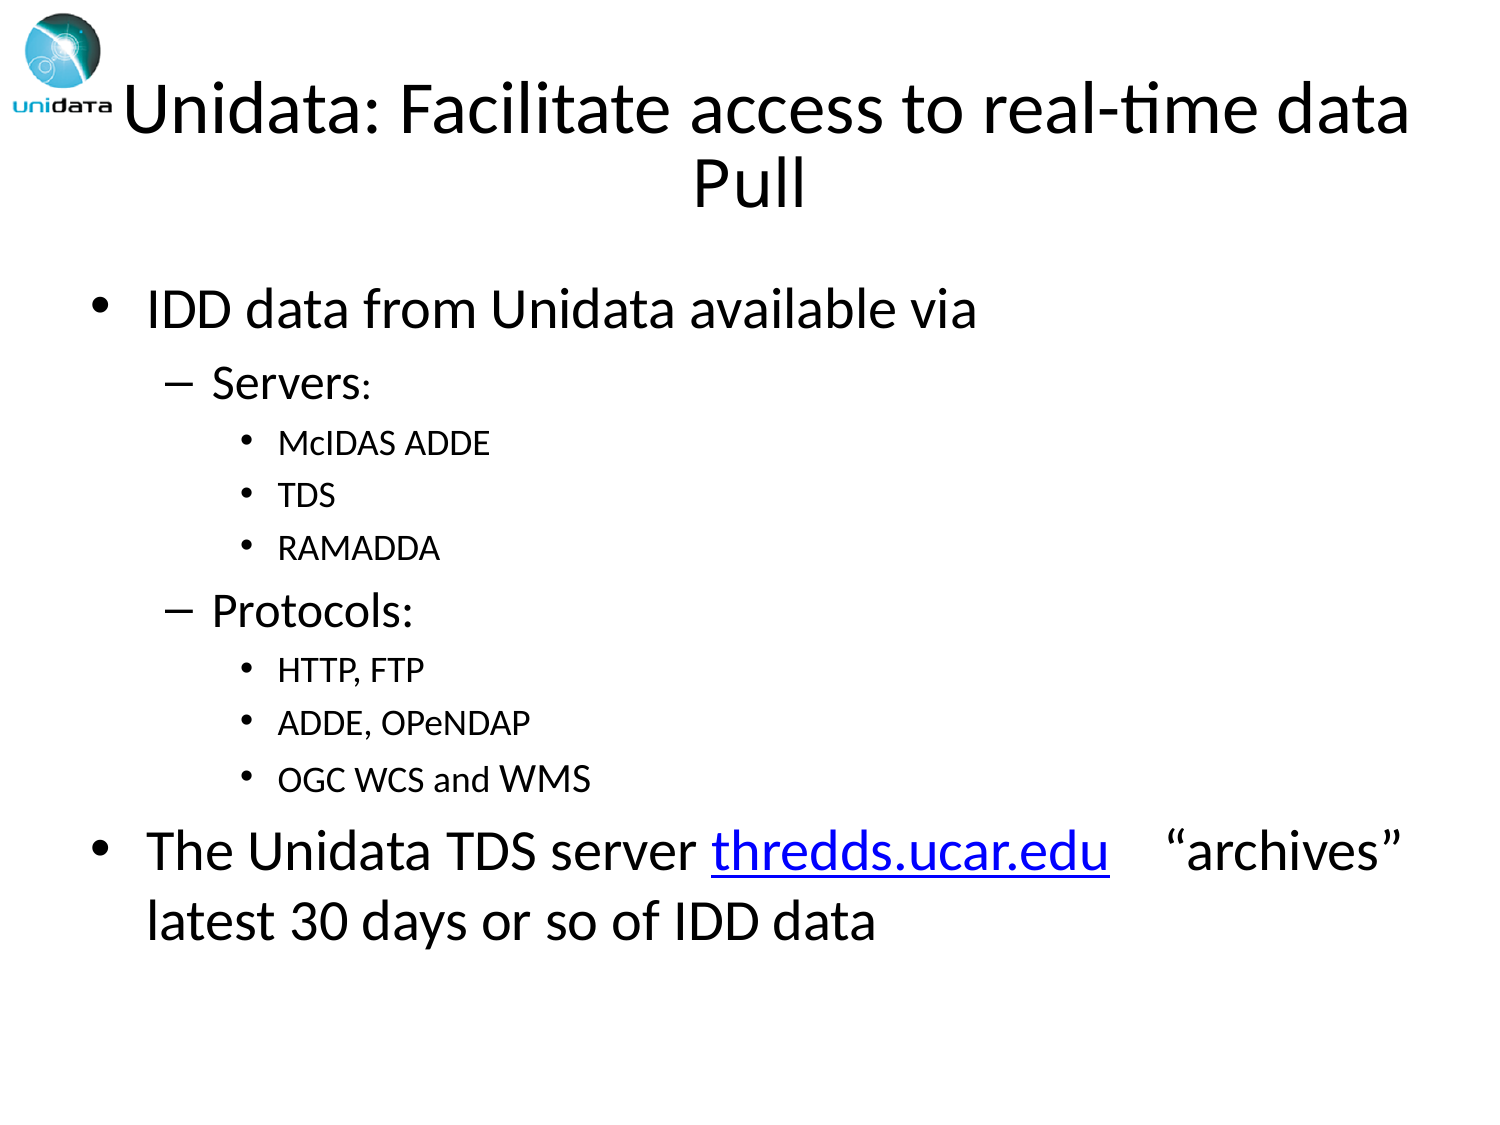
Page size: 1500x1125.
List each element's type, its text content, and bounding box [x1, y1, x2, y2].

text_box Unidata: Facilitate access to real-time data [64, 45, 1472, 163]
list IDD data from Unidata available via Servers: McIDAS ADDE TDS RAMADDA Protocols: HTTP, FTP ADDE, OPeNDAP OGC WCS and WMS The Unidata TDS server thredds.ucar.edu “archives” latest 30 days or so of IDD data [75, 262, 1425, 1005]
text_box Pull [149, 133, 1350, 243]
picture [12, 12, 112, 113]
